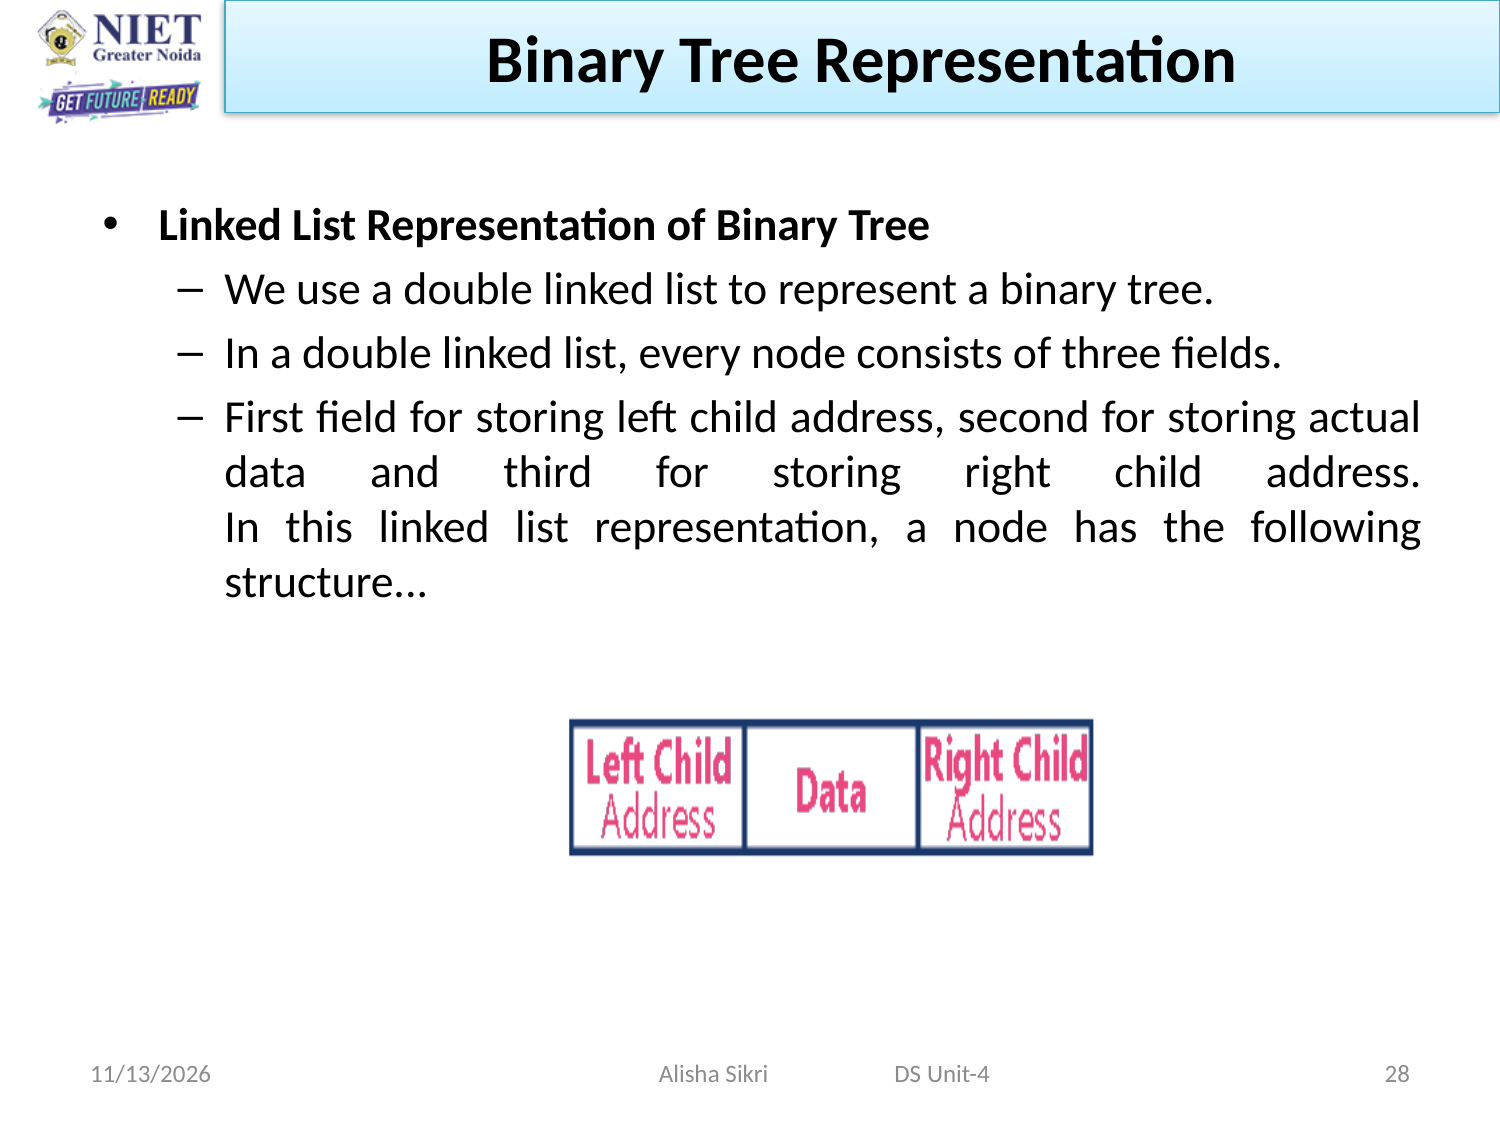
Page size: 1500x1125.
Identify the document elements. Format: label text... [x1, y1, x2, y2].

text_box Binary Tree Representation [238, 0, 1500, 113]
slide_number 28 [1074, 1042, 1425, 1103]
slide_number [75, 1042, 412, 1103]
picture [0, 0, 238, 135]
list Linked List Representation of Binary Tree We use a double linked list to represent a binary tree. In a double linked list, every node consists of three fields. First field for storing left child address, second for storing actual data and third for storing right child address. In this linked list representation, a node has the following structure... [87, 187, 1438, 930]
picture [437, 595, 1238, 984]
footer Alisha Sikri DS Unit-4 [412, 1042, 1074, 1103]
